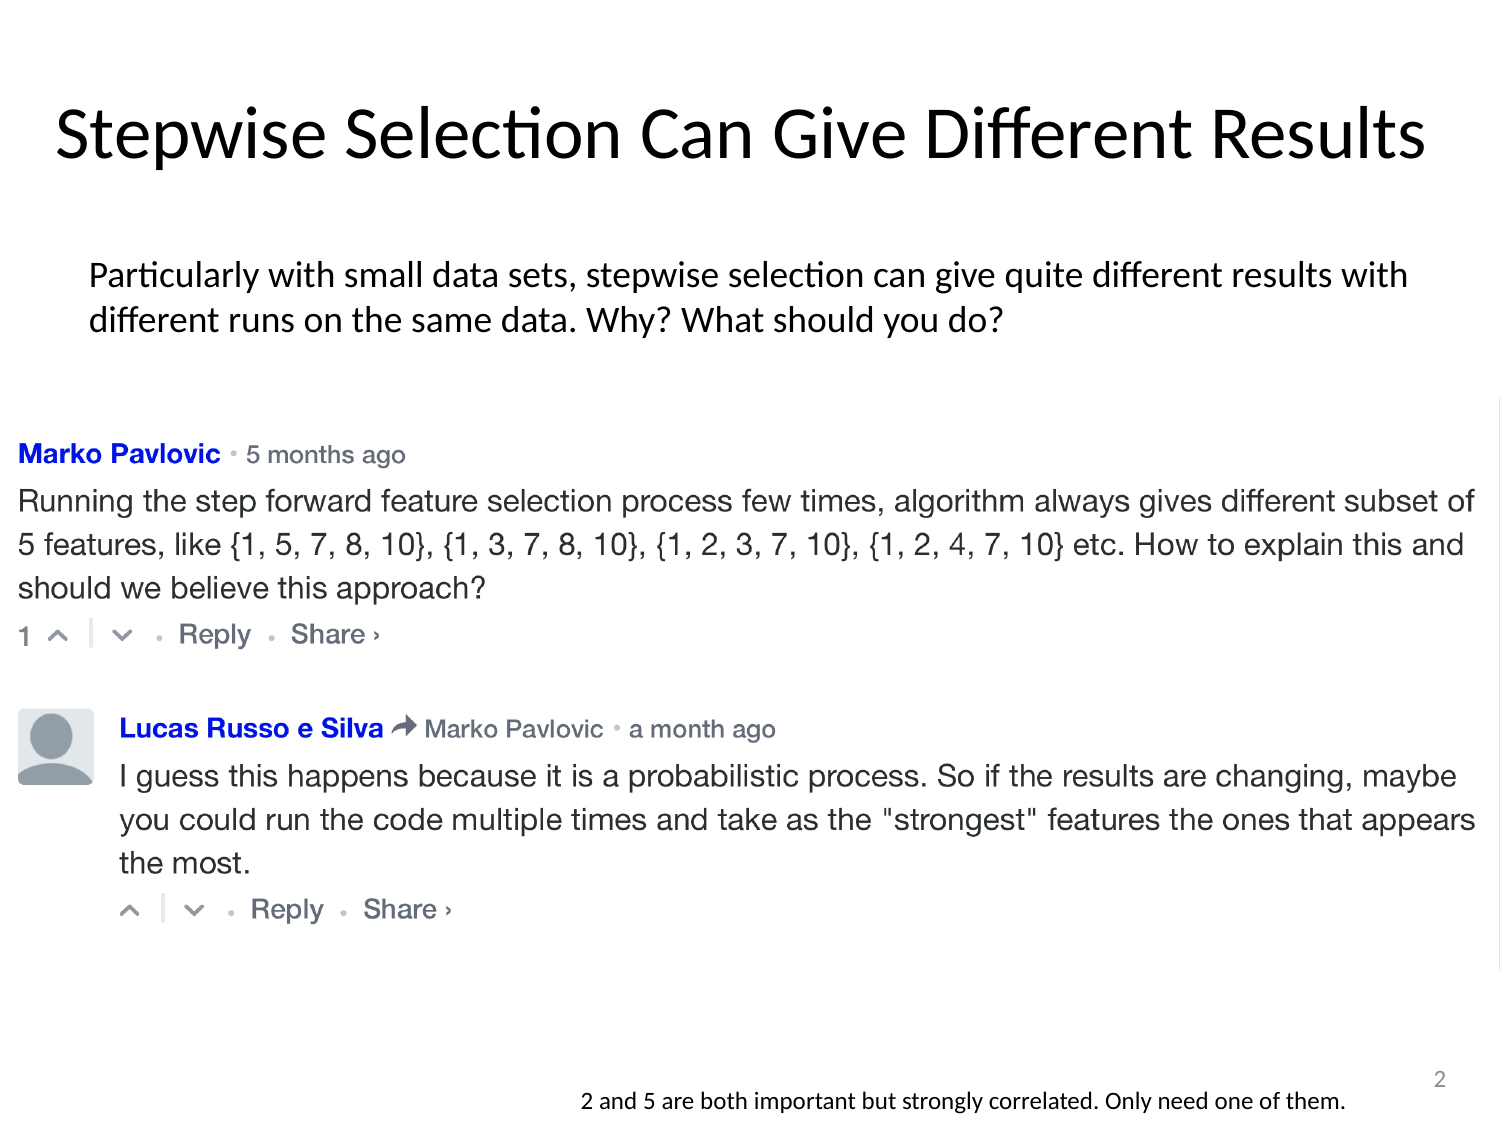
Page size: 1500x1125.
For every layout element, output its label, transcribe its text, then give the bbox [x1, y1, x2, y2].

text_box Particularly with small data sets, stepwise selection can give quite different results with different runs on the same data. Why? What should you do? [73, 242, 1426, 348]
slide_number 2 [1124, 1047, 1462, 1108]
title Stepwise Selection Can Give Different Results [40, 25, 1462, 243]
picture [0, 397, 1500, 970]
text_box 2 and 5 are both important but strongly correlated. Only need one of them. [565, 1076, 1363, 1122]
